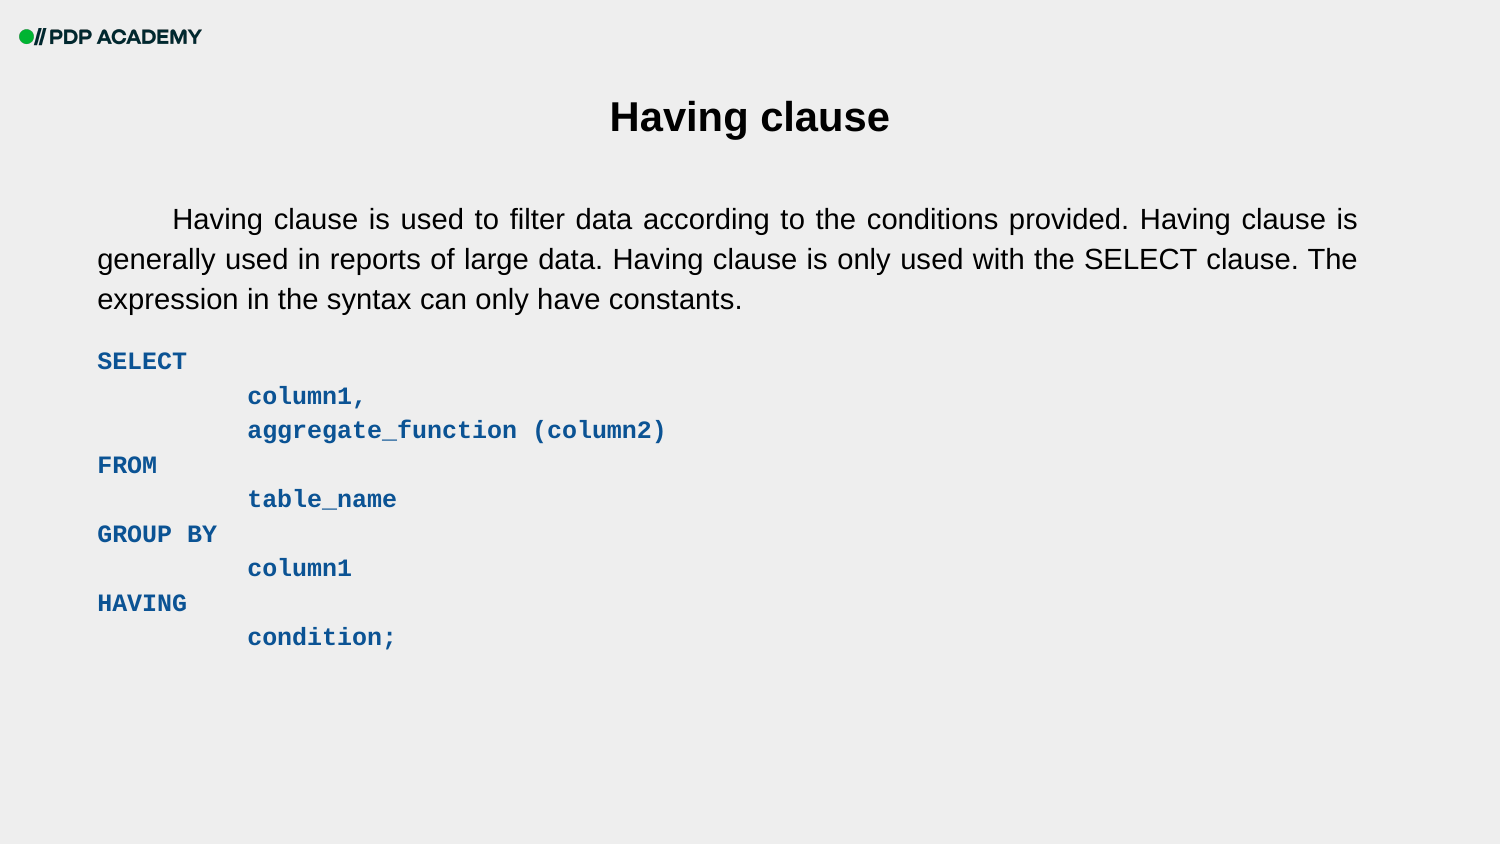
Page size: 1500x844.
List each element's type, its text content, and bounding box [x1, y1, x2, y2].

title Having clause is used to filter data according to the conditions provided. Having clause is generally used in reports of large data. Having clause is only used with the SELECT clause. The expression in the syntax can only have constants. SELECT column1, aggregate_function (column2) FROM table_name GROUP BY column1 HAVING condition; [82, 180, 1375, 666]
picture [2, 0, 218, 78]
title Having clause [0, 67, 1500, 162]
